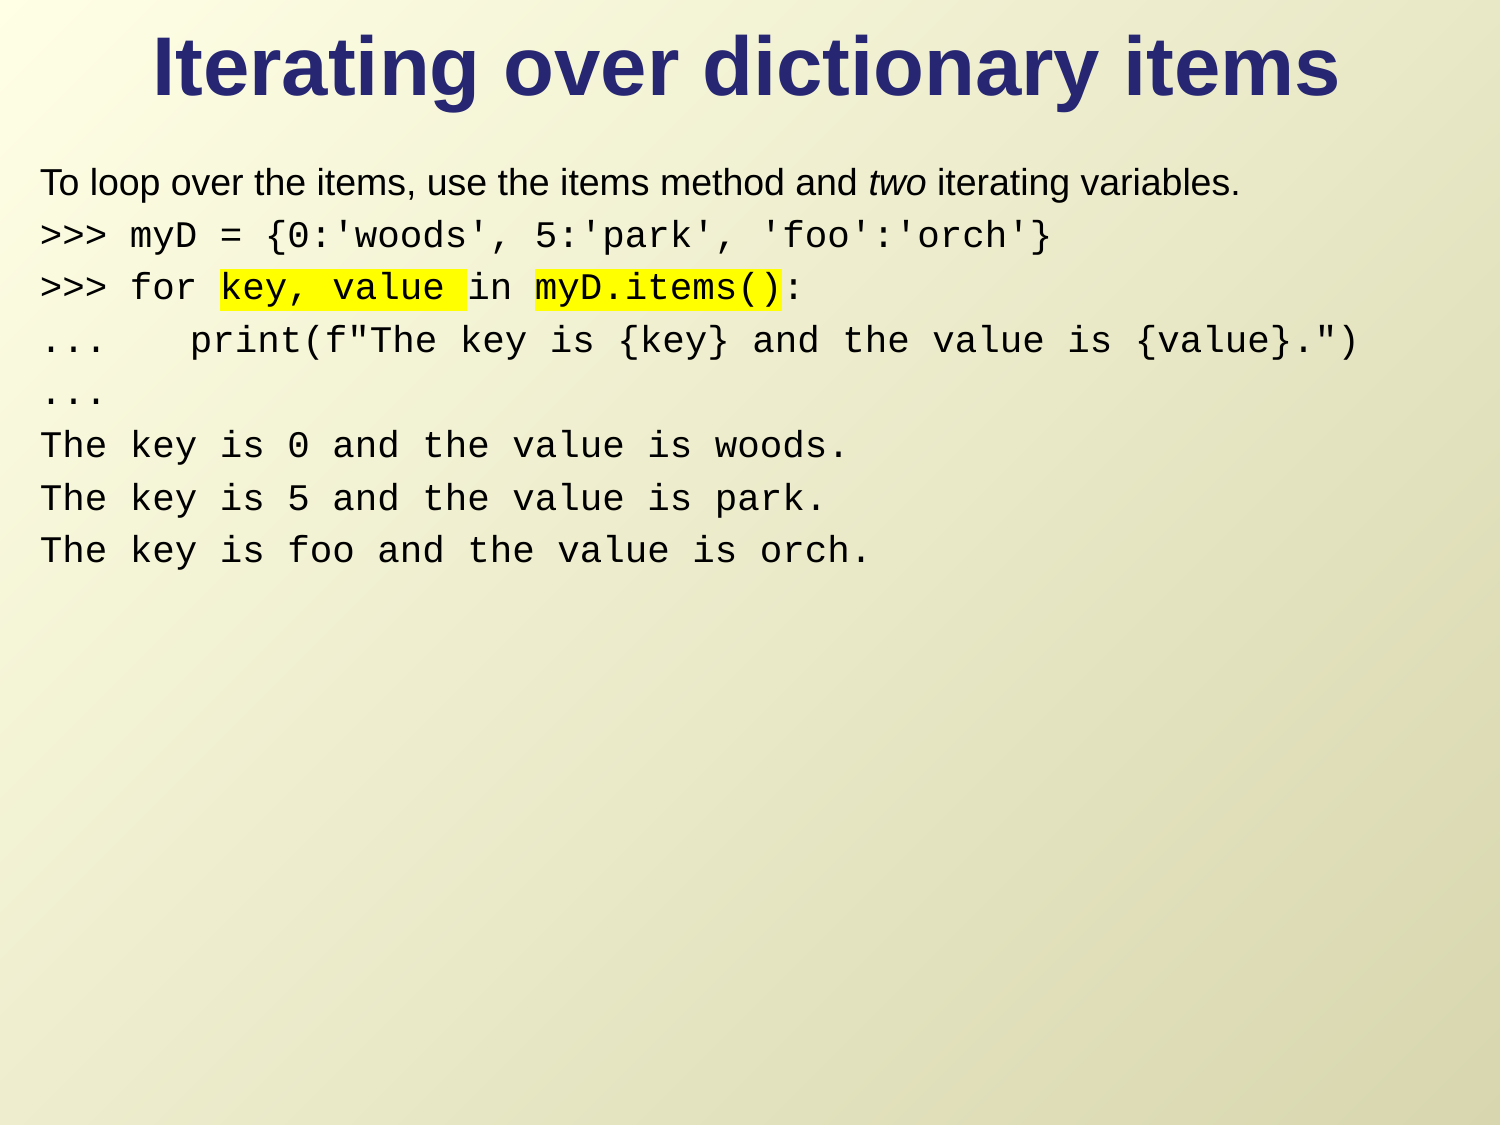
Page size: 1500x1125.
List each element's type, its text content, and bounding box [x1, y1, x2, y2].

list To loop over the items, use the items method and two iterating variables. >>> myD = {0:'woods', 5:'park', 'foo':'orch'} >>> for key, value in myD.items(): ... print(f"The key is {key} and the value is {value}.") ... The key is 0 and the value is woods. The key is 5 and the value is park. The key is foo and the value is orch. [24, 149, 1450, 1038]
title Iterating over dictionary items [137, 24, 1450, 100]
